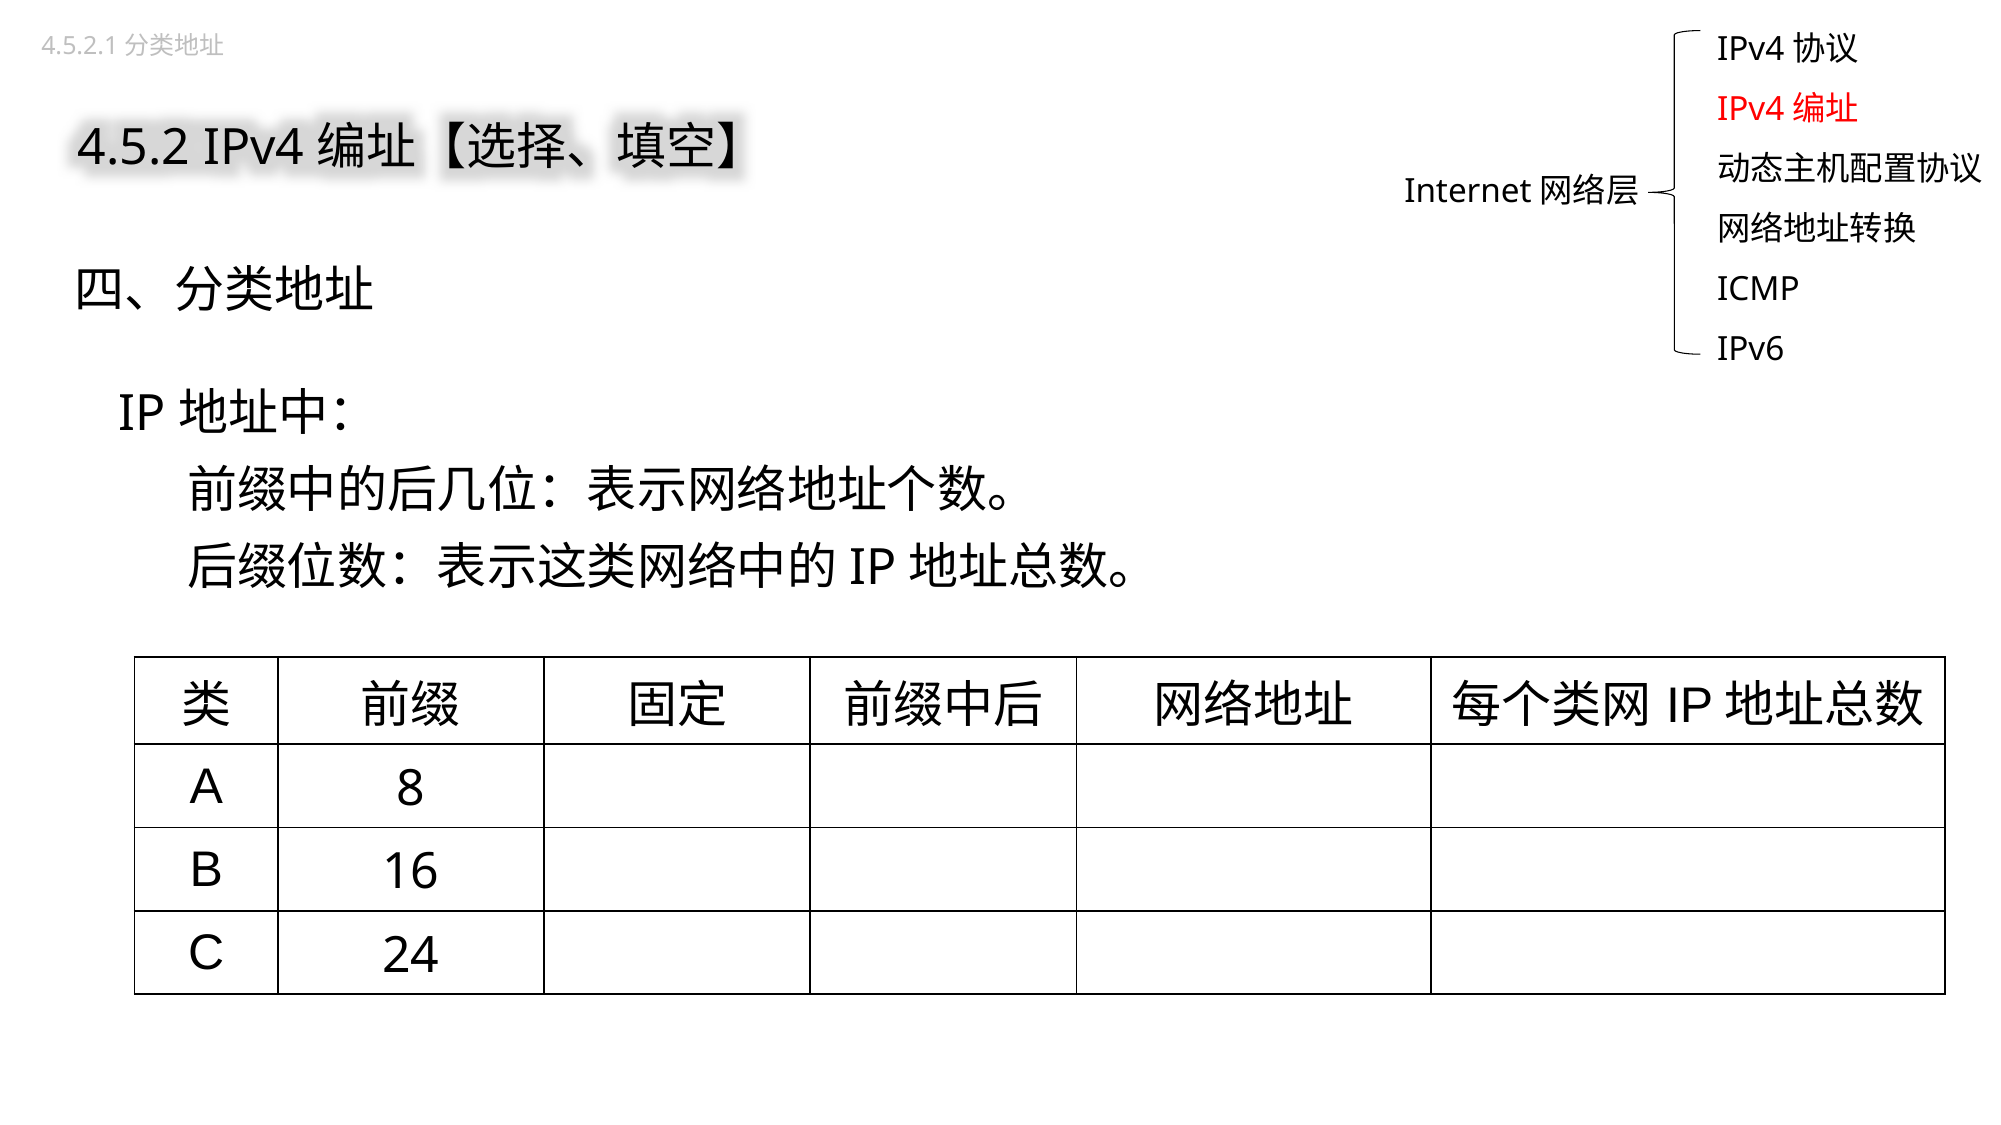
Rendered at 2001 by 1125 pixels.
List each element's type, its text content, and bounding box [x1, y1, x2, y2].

table_header 网络地址 [1077, 658, 1430, 743]
table_cell [811, 912, 1076, 993]
text_box IPv4协议 IPv4编址 动态主机配置协议 网络地址转换 ICMP IPv6 [1702, 0, 1998, 374]
text_box 四、分类地址 [59, 233, 849, 326]
table_cell [811, 828, 1076, 910]
table_cell [1432, 912, 1944, 993]
text_box IP地址中： 前缀中的后几位：表示网络地址个数。 后缀位数：表示这类网络中的IP地址总数。 [104, 356, 1745, 603]
table_header 类 [135, 658, 277, 743]
table_cell 16 [279, 828, 543, 910]
table_cell 8 [279, 745, 543, 827]
table_cell C [135, 912, 277, 993]
text_box 4.5.2 IPv4编址【选择、填空】 [59, 51, 1072, 208]
text_box Internet网络层 [1389, 161, 1655, 217]
table_cell [1432, 745, 1944, 827]
table_cell [1432, 828, 1944, 910]
table_header 每个类网IP地址总数 [1432, 658, 1944, 743]
table_cell A [135, 745, 277, 827]
table_cell 24 [279, 912, 543, 993]
table_header 前缀 [279, 658, 543, 743]
text_box 4.5.2.1分类地址 [26, 22, 240, 68]
table_cell [545, 828, 809, 910]
table_cell [811, 745, 1076, 827]
text_box [1655, 29, 1701, 355]
table_header 前缀中后 [811, 658, 1076, 743]
table_header 固定 [545, 658, 809, 743]
table_cell [545, 745, 809, 827]
table_cell B [135, 828, 277, 910]
table_cell [1077, 912, 1430, 993]
table_cell [1077, 828, 1430, 910]
table_cell [1077, 745, 1430, 827]
table_cell [545, 912, 809, 993]
